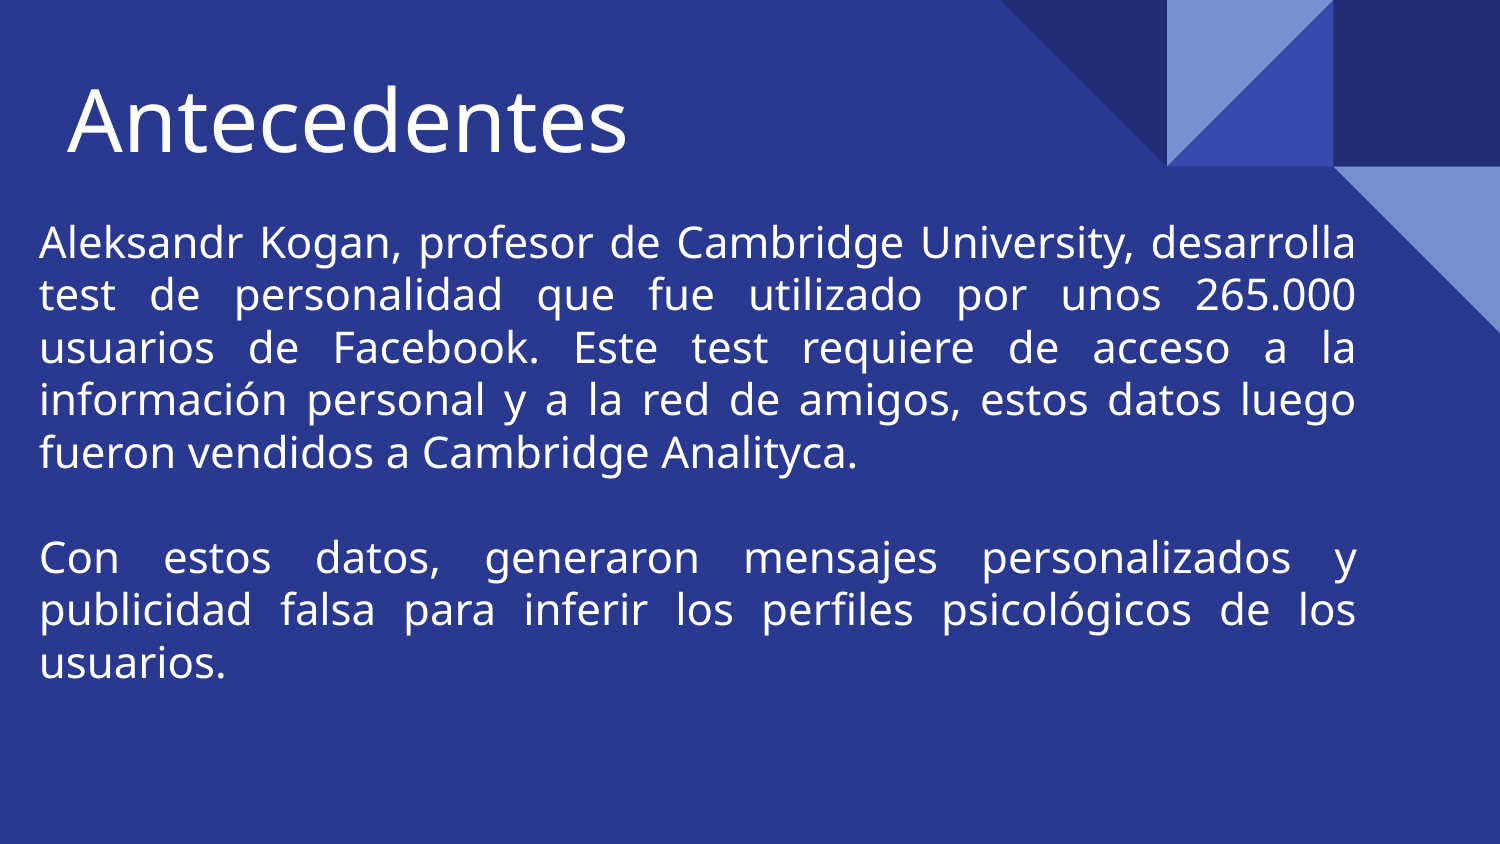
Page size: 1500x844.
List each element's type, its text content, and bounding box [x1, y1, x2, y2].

subtitle Aleksandr Kogan, profesor de Cambridge University, desarrolla test de personalidad que fue utilizado por unos 265.000 usuarios de Facebook. Este test requiere de acceso a la información personal y a la red de amigos, estos datos luego fueron vendidos a Cambridge Analityca. Con estos datos, generaron mensajes personalizados y publicidad falsa para inferir los perfiles psicológicos de los usuarios. [23, 199, 1373, 271]
title Antecedentes [52, 47, 1402, 185]
